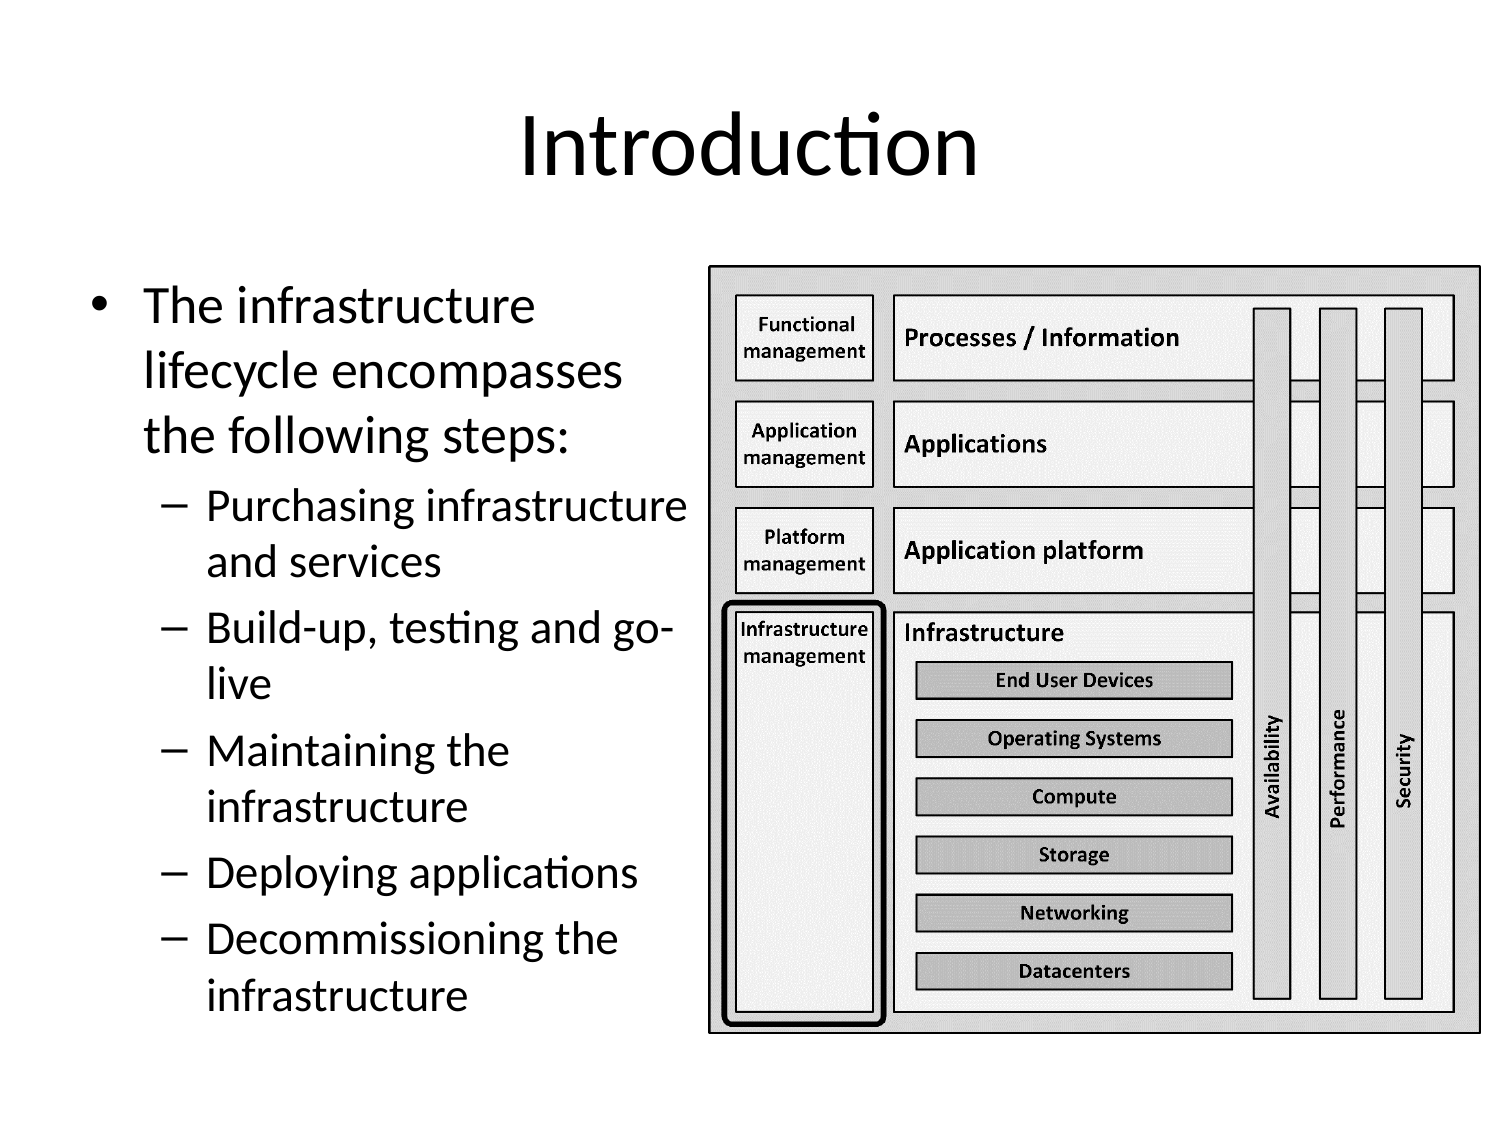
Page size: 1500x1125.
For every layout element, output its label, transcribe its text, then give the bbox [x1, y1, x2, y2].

list The infrastructure lifecycle encompasses the following steps: Purchasing infrastructure and services Build-up, testing and go-live Maintaining the infrastructure Deploying applications Decommissioning the infrastructure [75, 262, 709, 1050]
picture [708, 265, 1481, 1034]
title Introduction [75, 45, 1425, 233]
